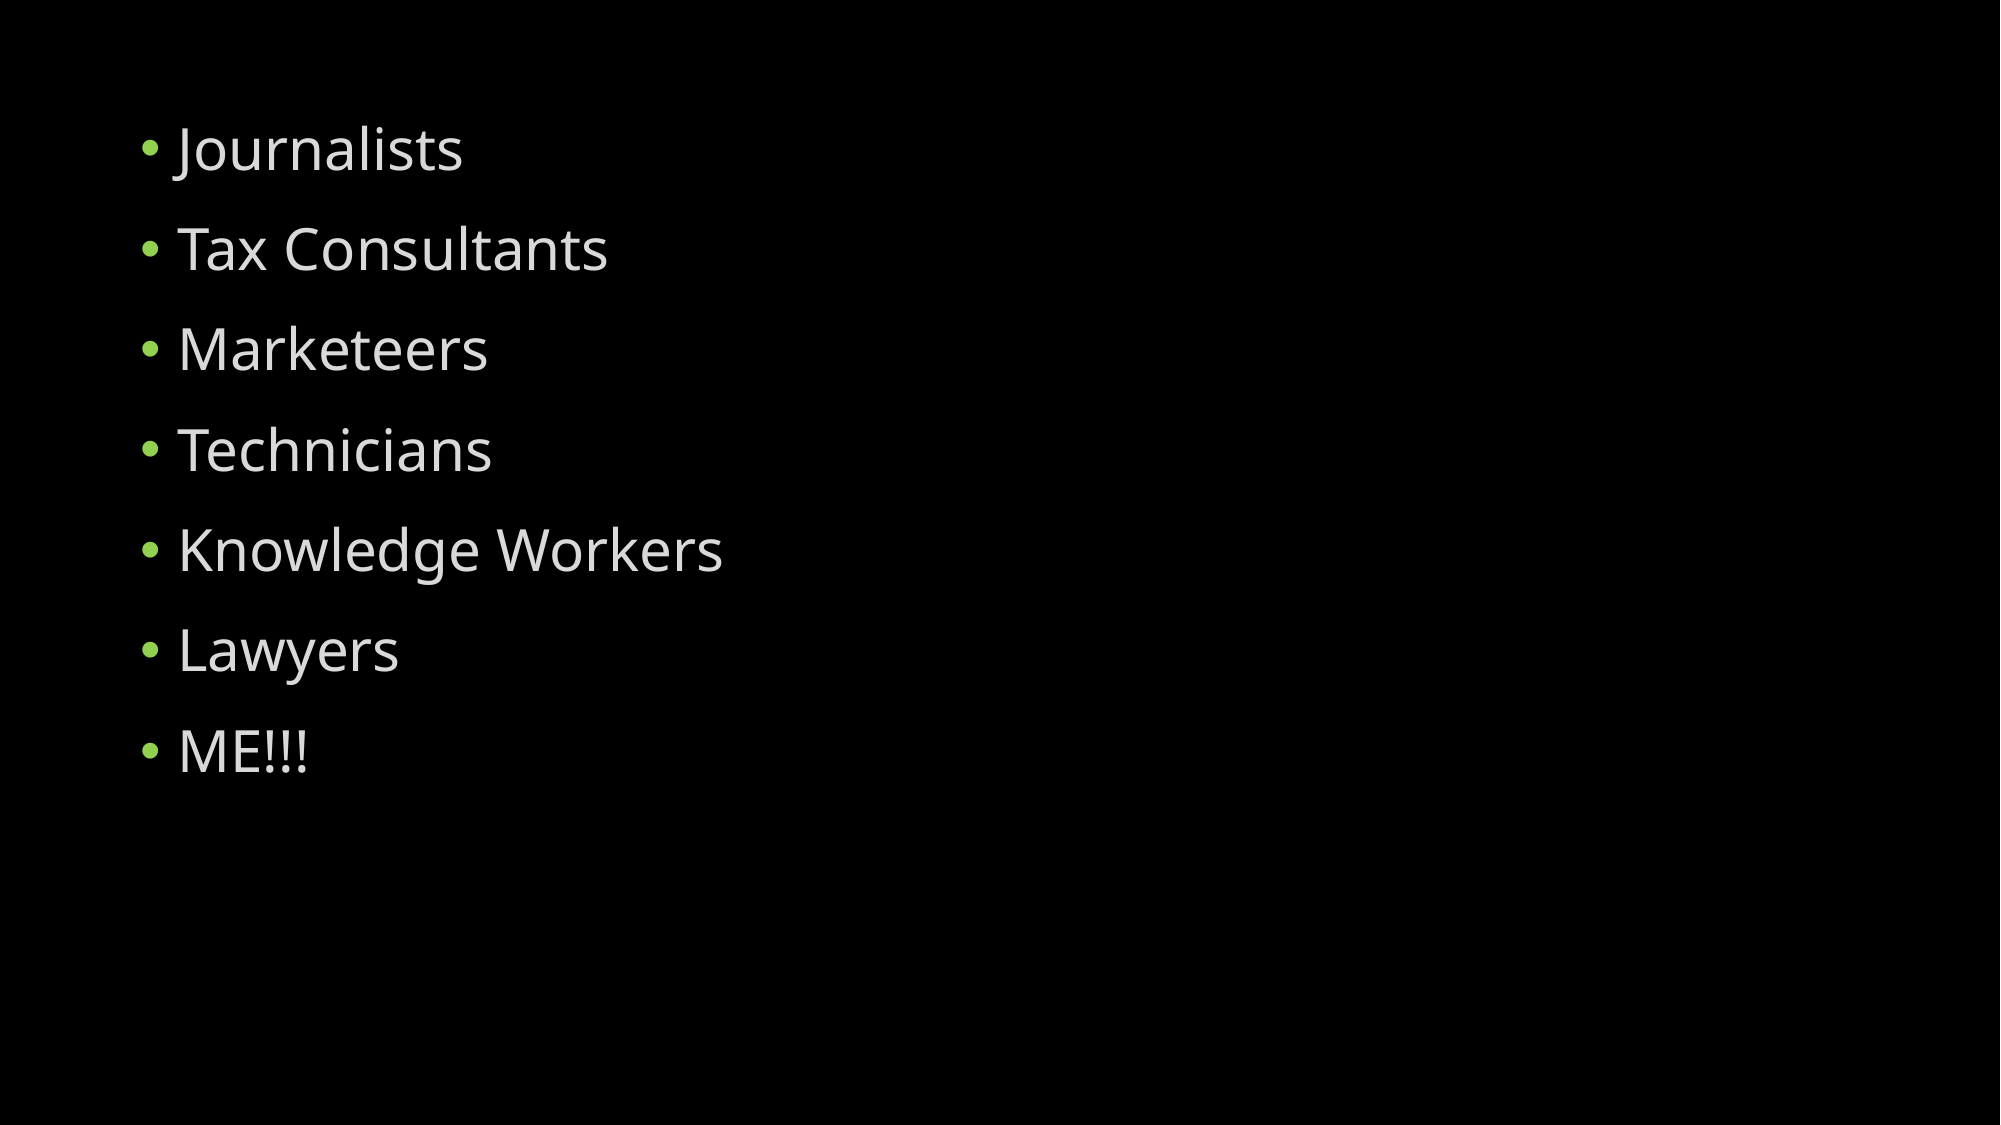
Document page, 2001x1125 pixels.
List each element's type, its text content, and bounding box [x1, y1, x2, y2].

list Journalists Tax Consultants Marketeers Technicians Knowledge Workers Lawyers ME!!! [125, 112, 1625, 813]
